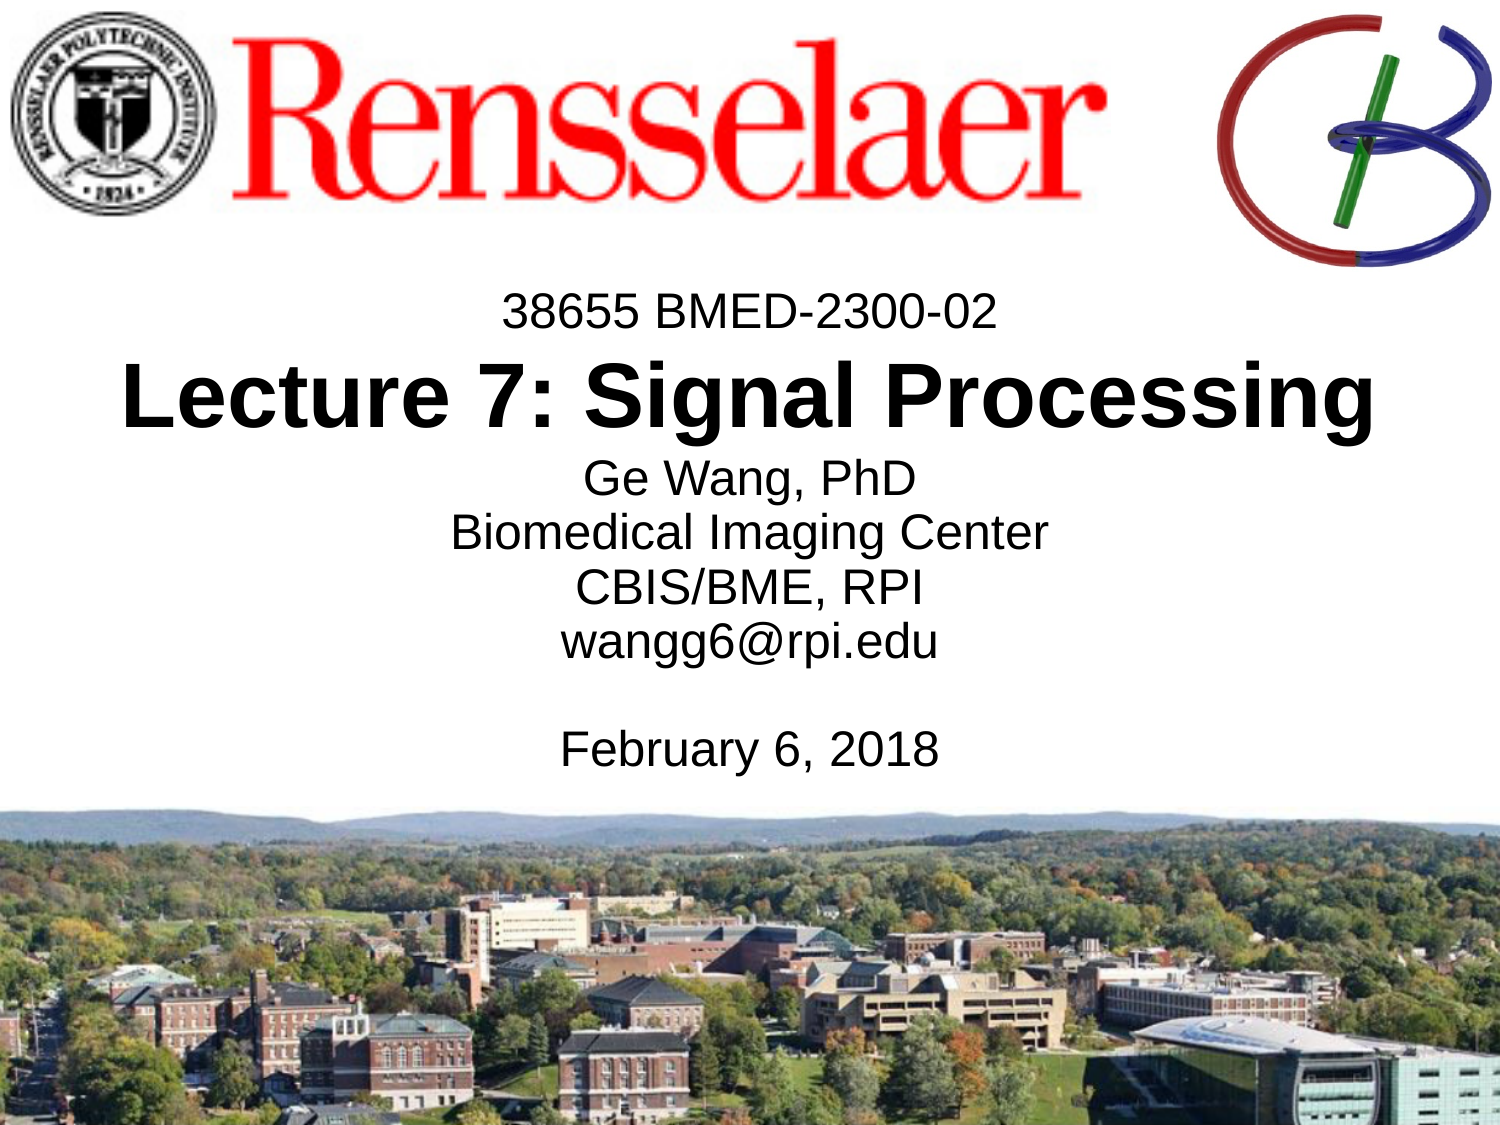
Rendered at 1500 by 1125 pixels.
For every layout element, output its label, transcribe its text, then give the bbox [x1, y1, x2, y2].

picture [0, 803, 1500, 1125]
picture [9, 9, 1111, 220]
text_box 38655 BMED-2300-02 Lecture 7: Signal Processing Ge Wang, PhD Biomedical Imaging Center CBIS/BME, RPI wangg6@rpi.edu February 6, 2018 [0, 282, 1500, 802]
picture [1214, 8, 1492, 272]
